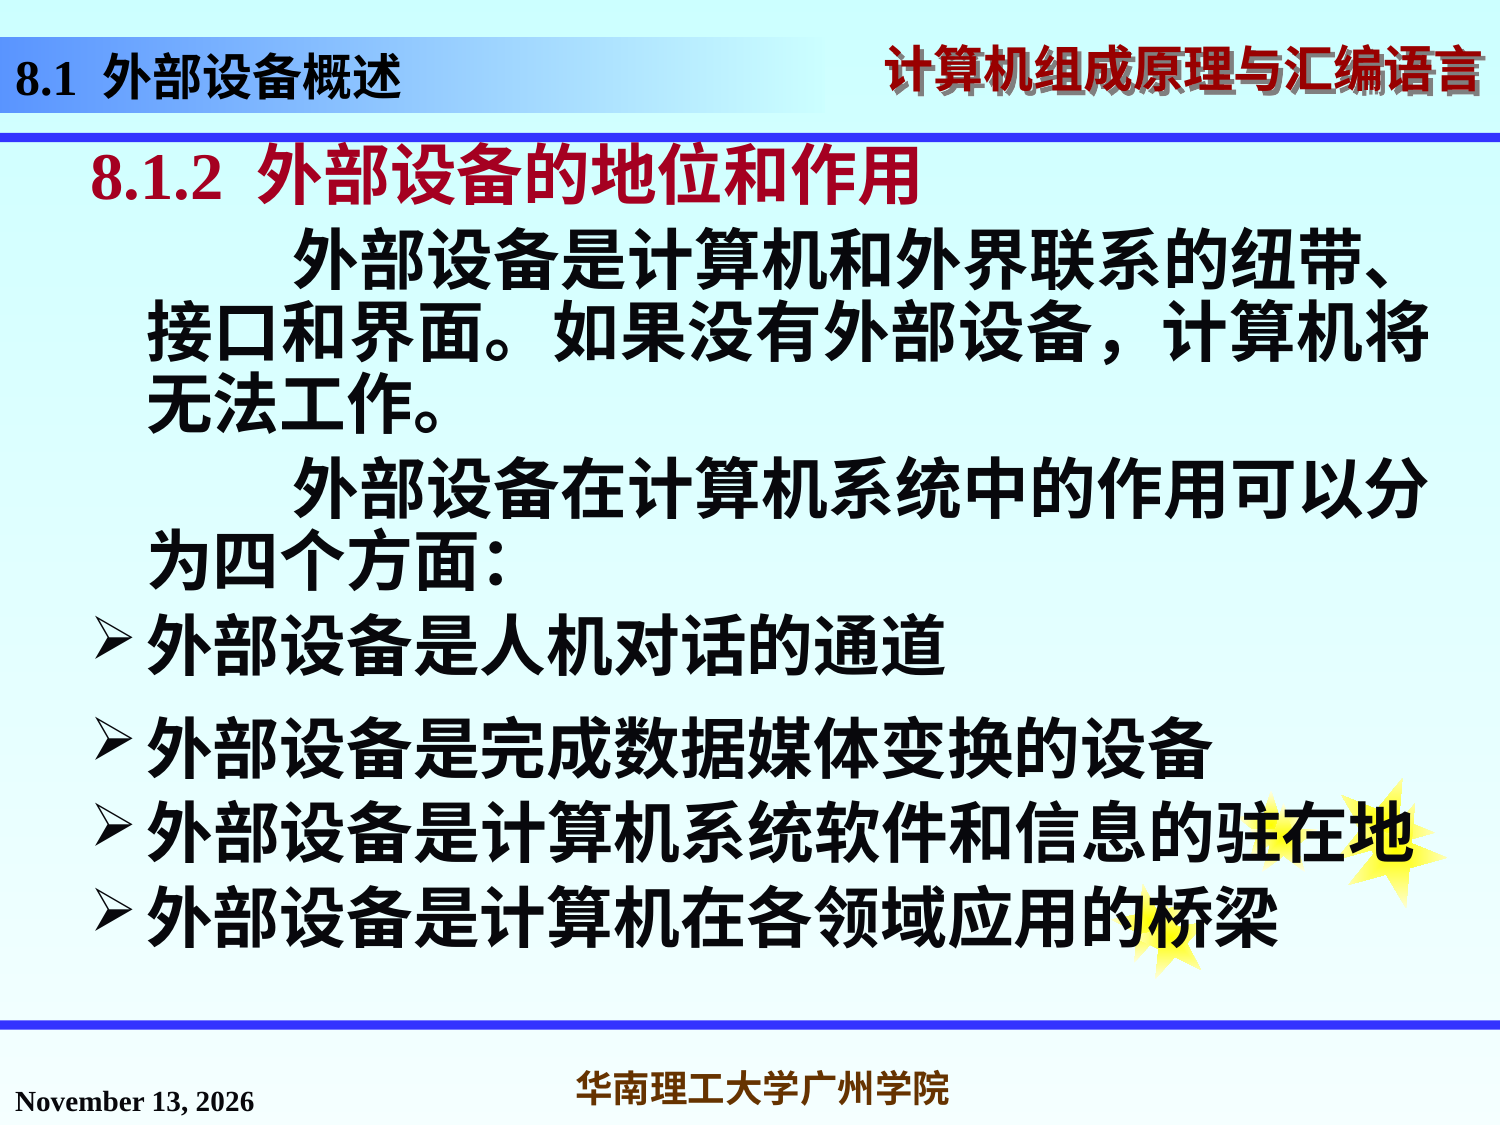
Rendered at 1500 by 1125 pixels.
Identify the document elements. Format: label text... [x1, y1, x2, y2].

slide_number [0, 1050, 75, 1125]
list 8.1.2 外部设备的地位和作用 外部设备是计算机和外界联系的纽带、接口和界面。如果没有外部设备，计算机将无法工作。 外部设备在计算机系统中的作用可以分为四个方面： 外部设备是人机对话的通道 外部设备是完成数据媒体变换的设备 外部设备是计算机系统软件和信息的驻在地 外部设备是计算机在各领域应用的桥梁 [75, 134, 1447, 1125]
title 8.1 外部设备概述 [0, 37, 825, 113]
